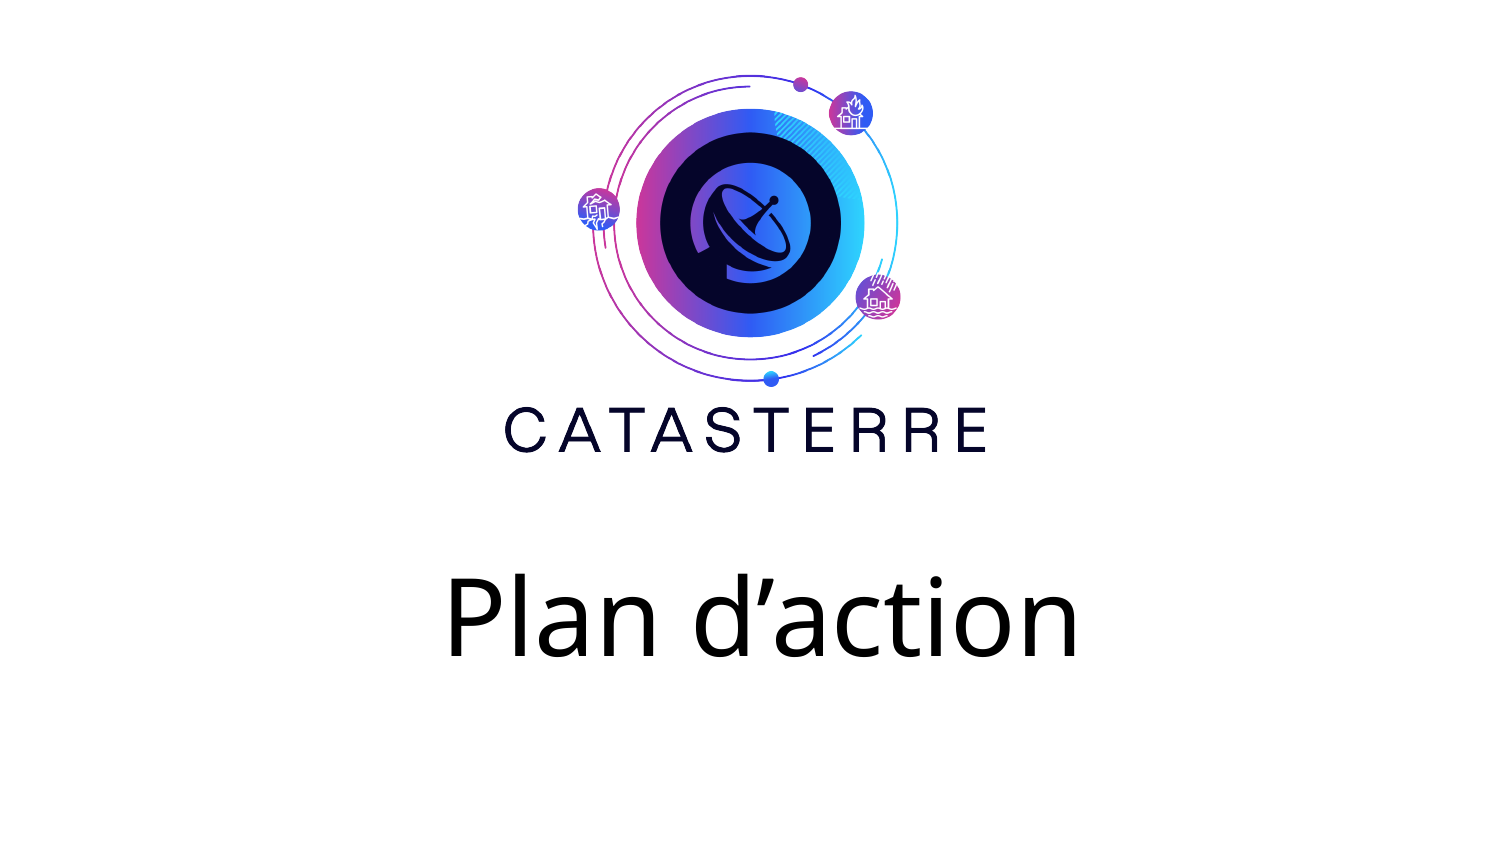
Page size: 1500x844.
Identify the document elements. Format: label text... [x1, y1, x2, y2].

title Plan d’action [63, 367, 1462, 704]
picture [431, 0, 1069, 543]
